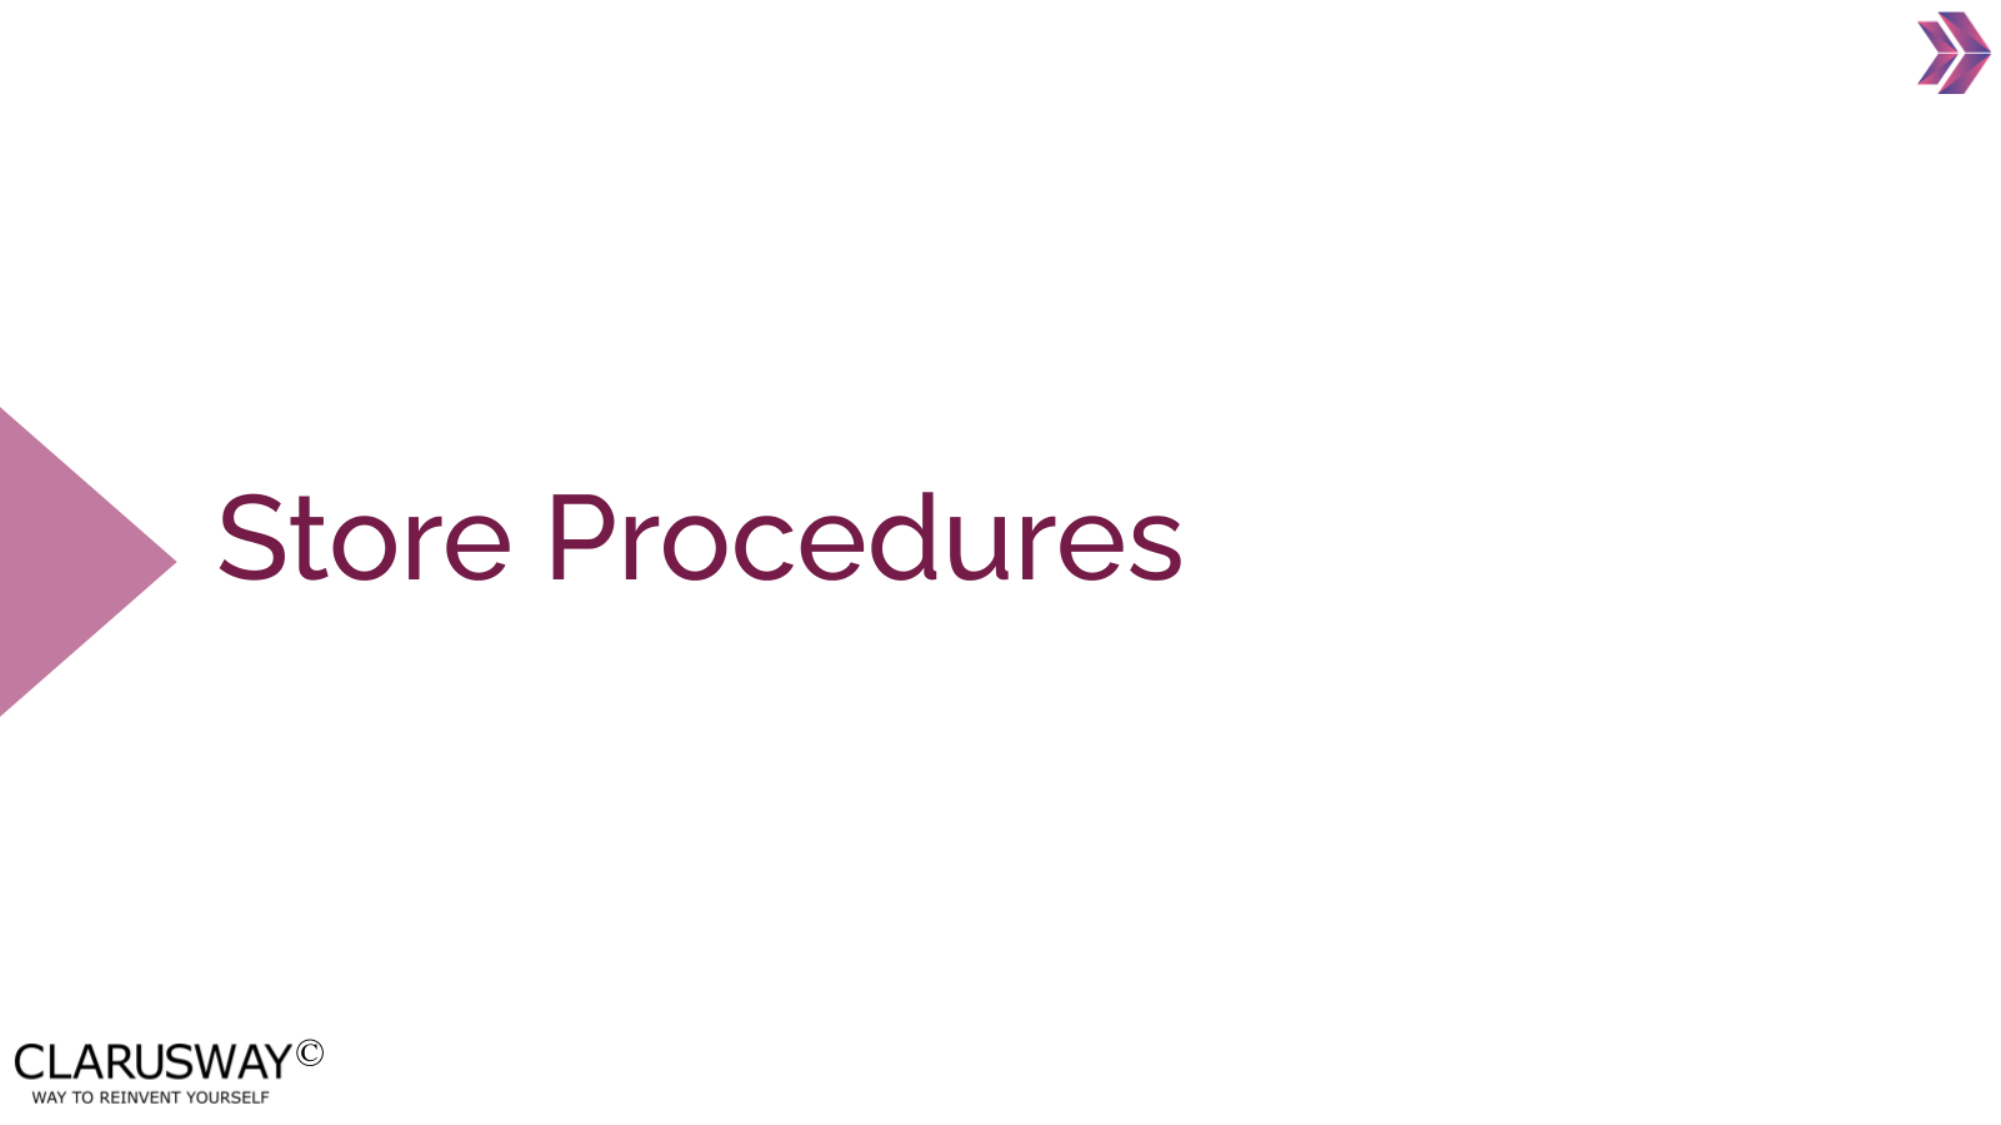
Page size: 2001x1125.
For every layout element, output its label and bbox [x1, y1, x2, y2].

list [0, 0, 2000, 1125]
